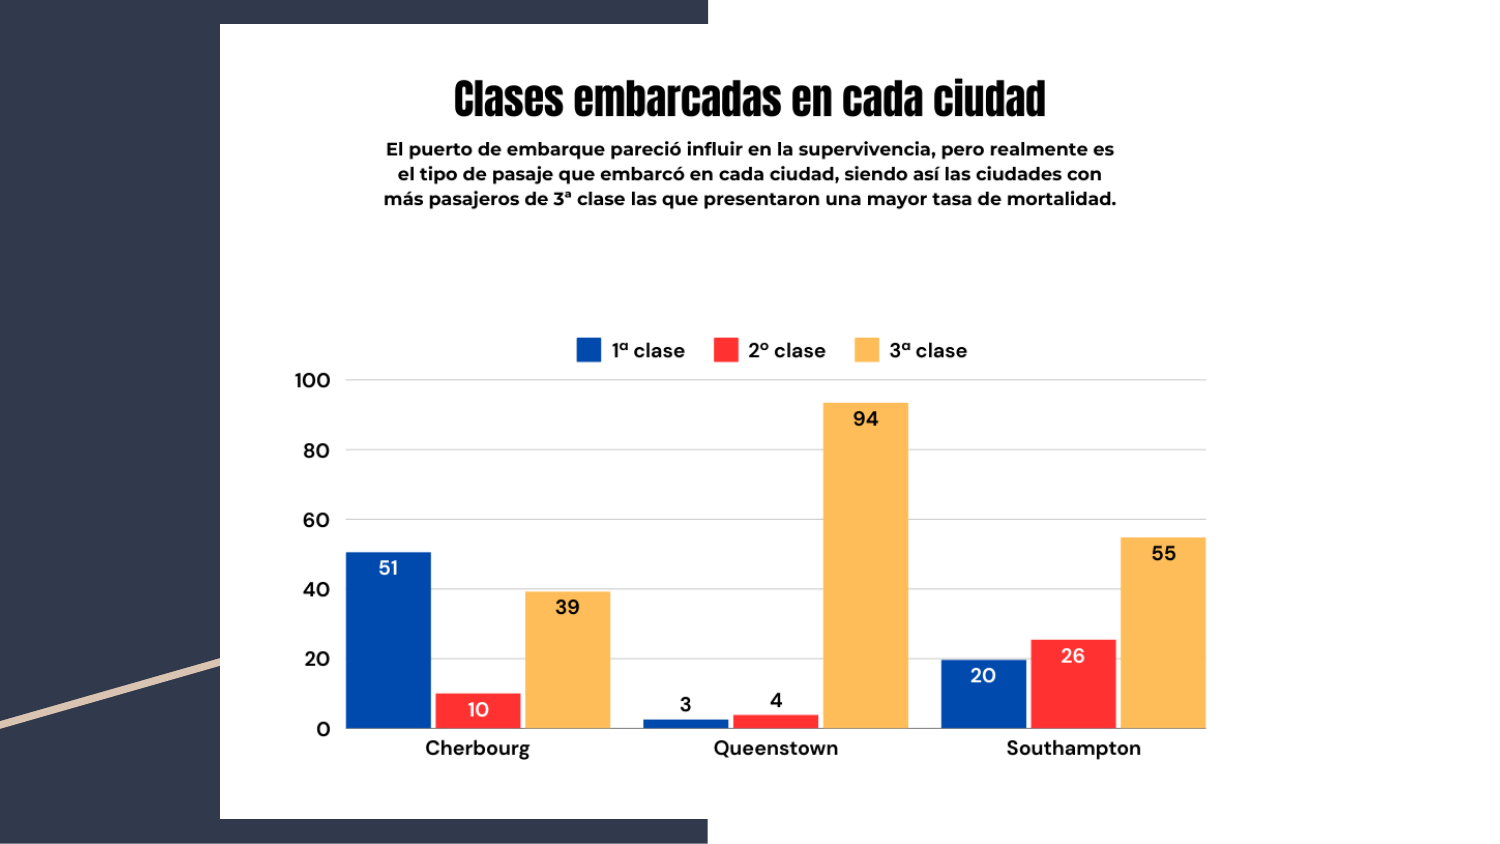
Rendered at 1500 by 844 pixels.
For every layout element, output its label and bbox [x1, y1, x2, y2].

picture [220, 24, 1280, 819]
